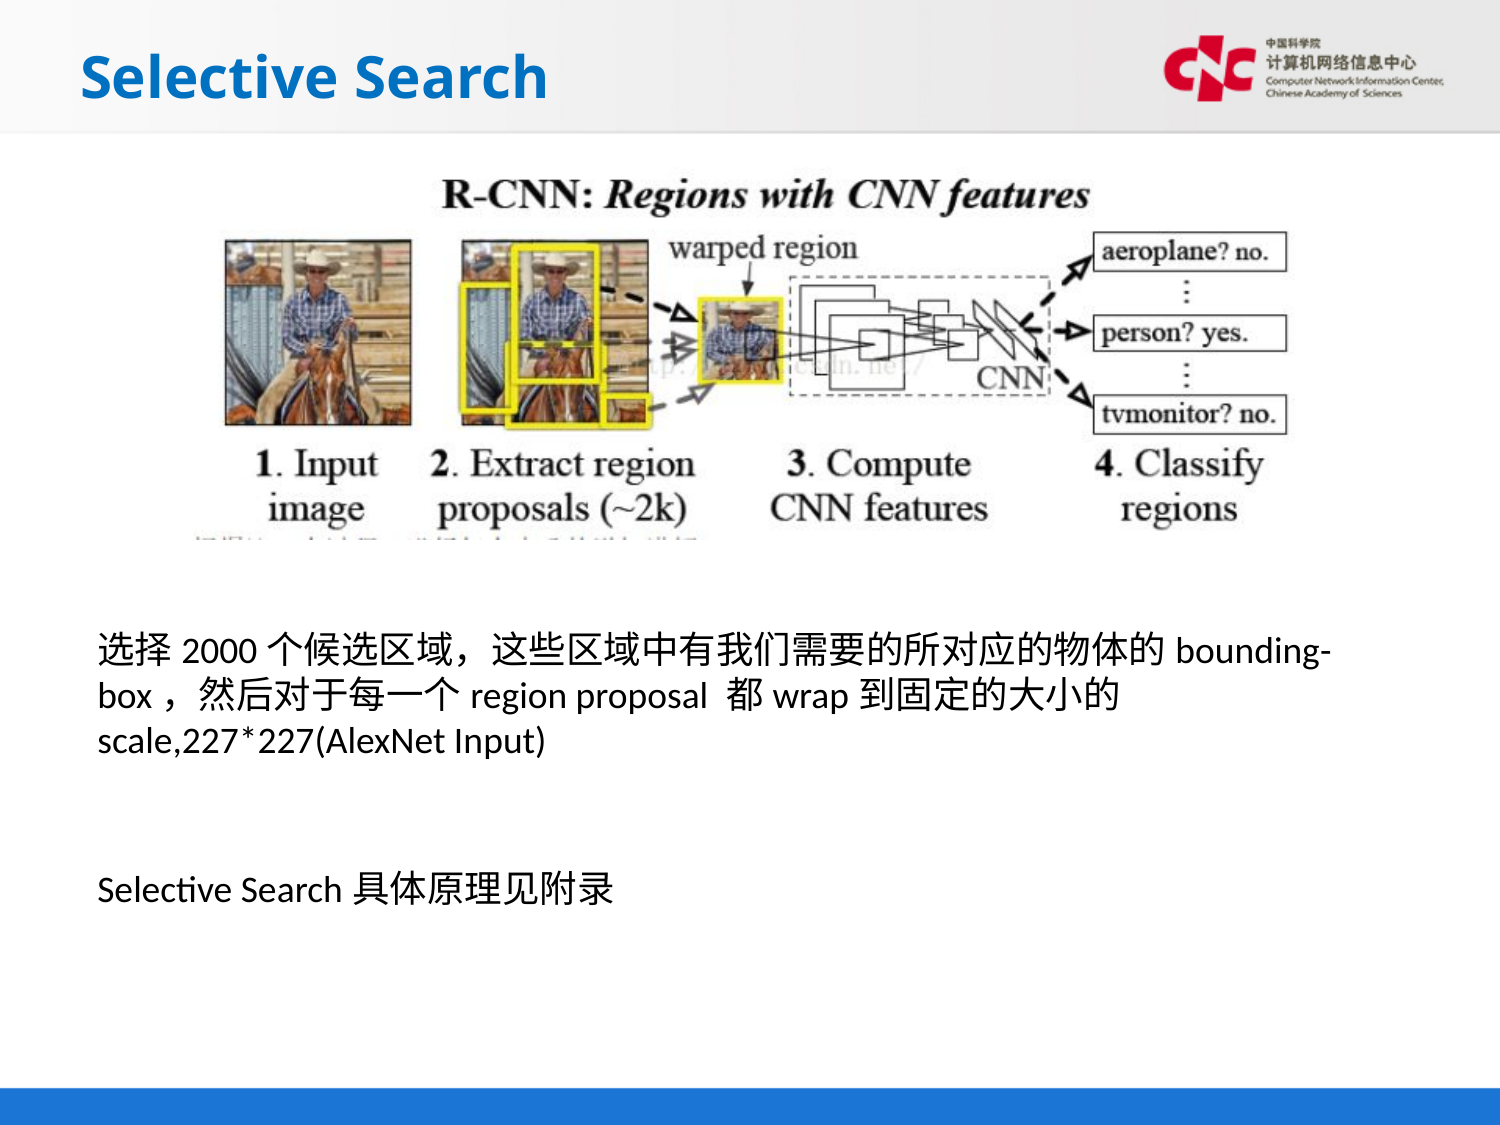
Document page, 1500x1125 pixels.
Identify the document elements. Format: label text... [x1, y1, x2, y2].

picture [0, 0, 1500, 1125]
text_box 选择2000个候选区域，这些区域中有我们需要的所对应的物体的bounding-box，然后对于每一个region proposal 都wrap到固定的大小的scale,227*227(AlexNet Input) [82, 618, 1418, 769]
title Selective Search [64, 25, 1400, 126]
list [194, 155, 1320, 541]
text_box Selective Search具体原理见附录 [82, 857, 839, 918]
